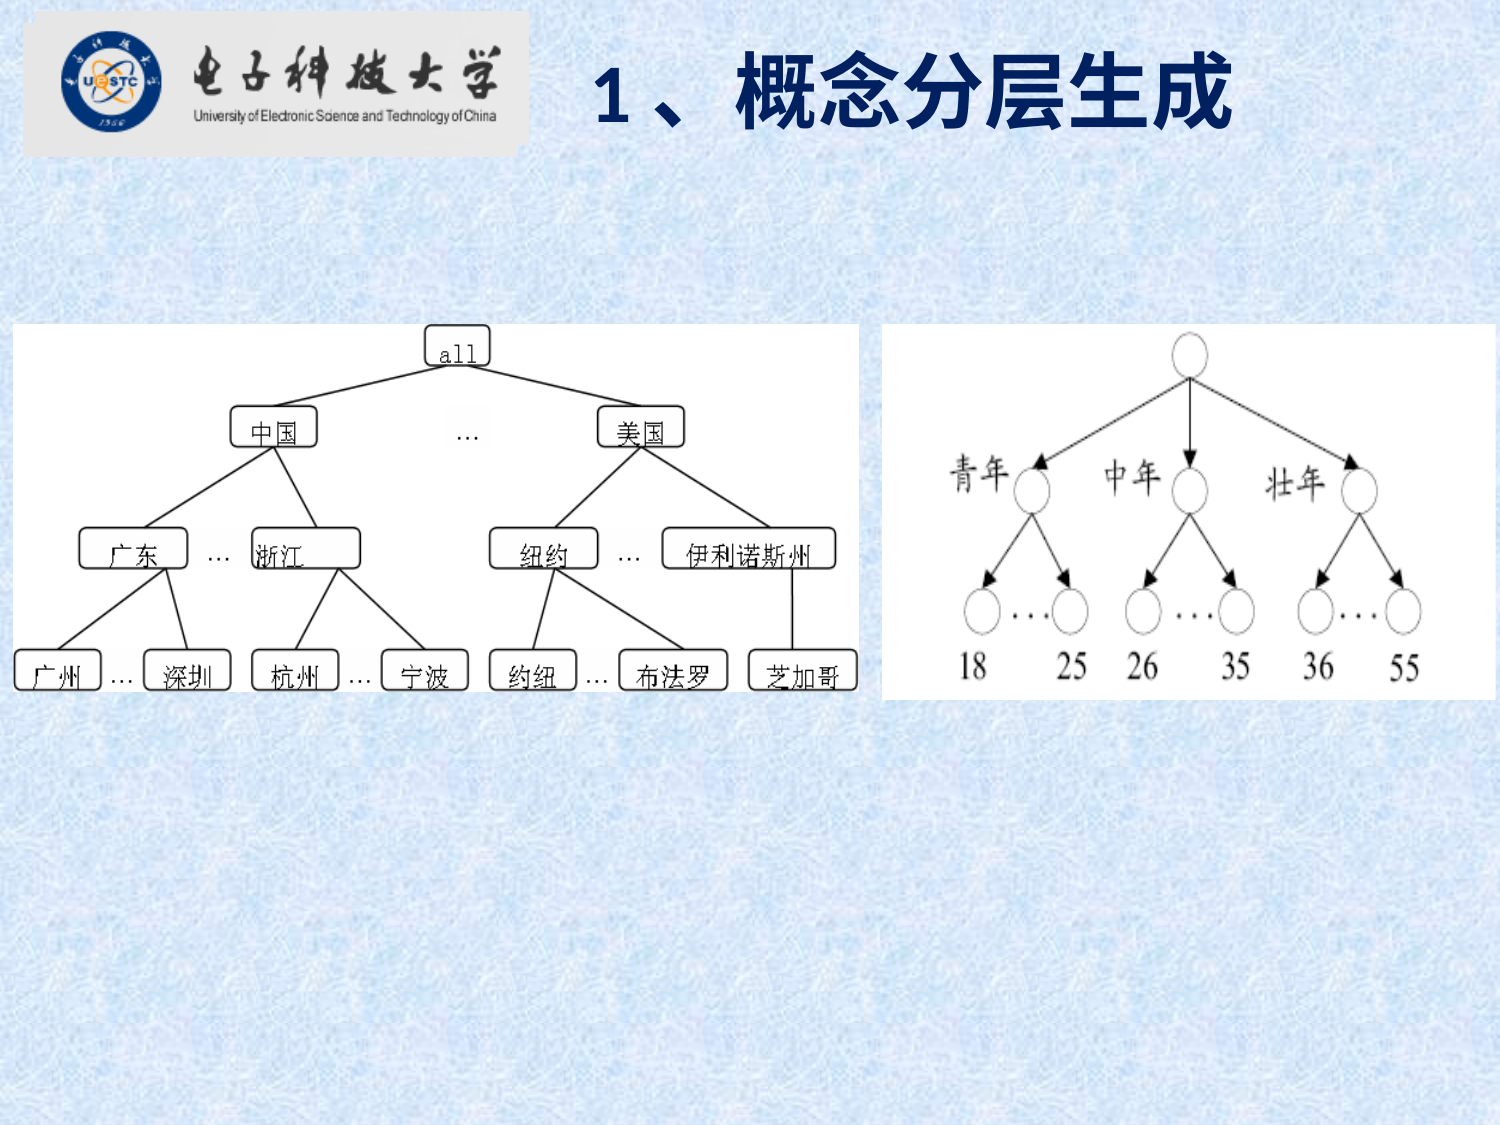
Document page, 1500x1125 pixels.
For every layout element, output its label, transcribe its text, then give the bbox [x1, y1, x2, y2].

picture [0, 0, 1500, 1125]
text_box 1、概念分层生成 [575, 32, 1288, 145]
